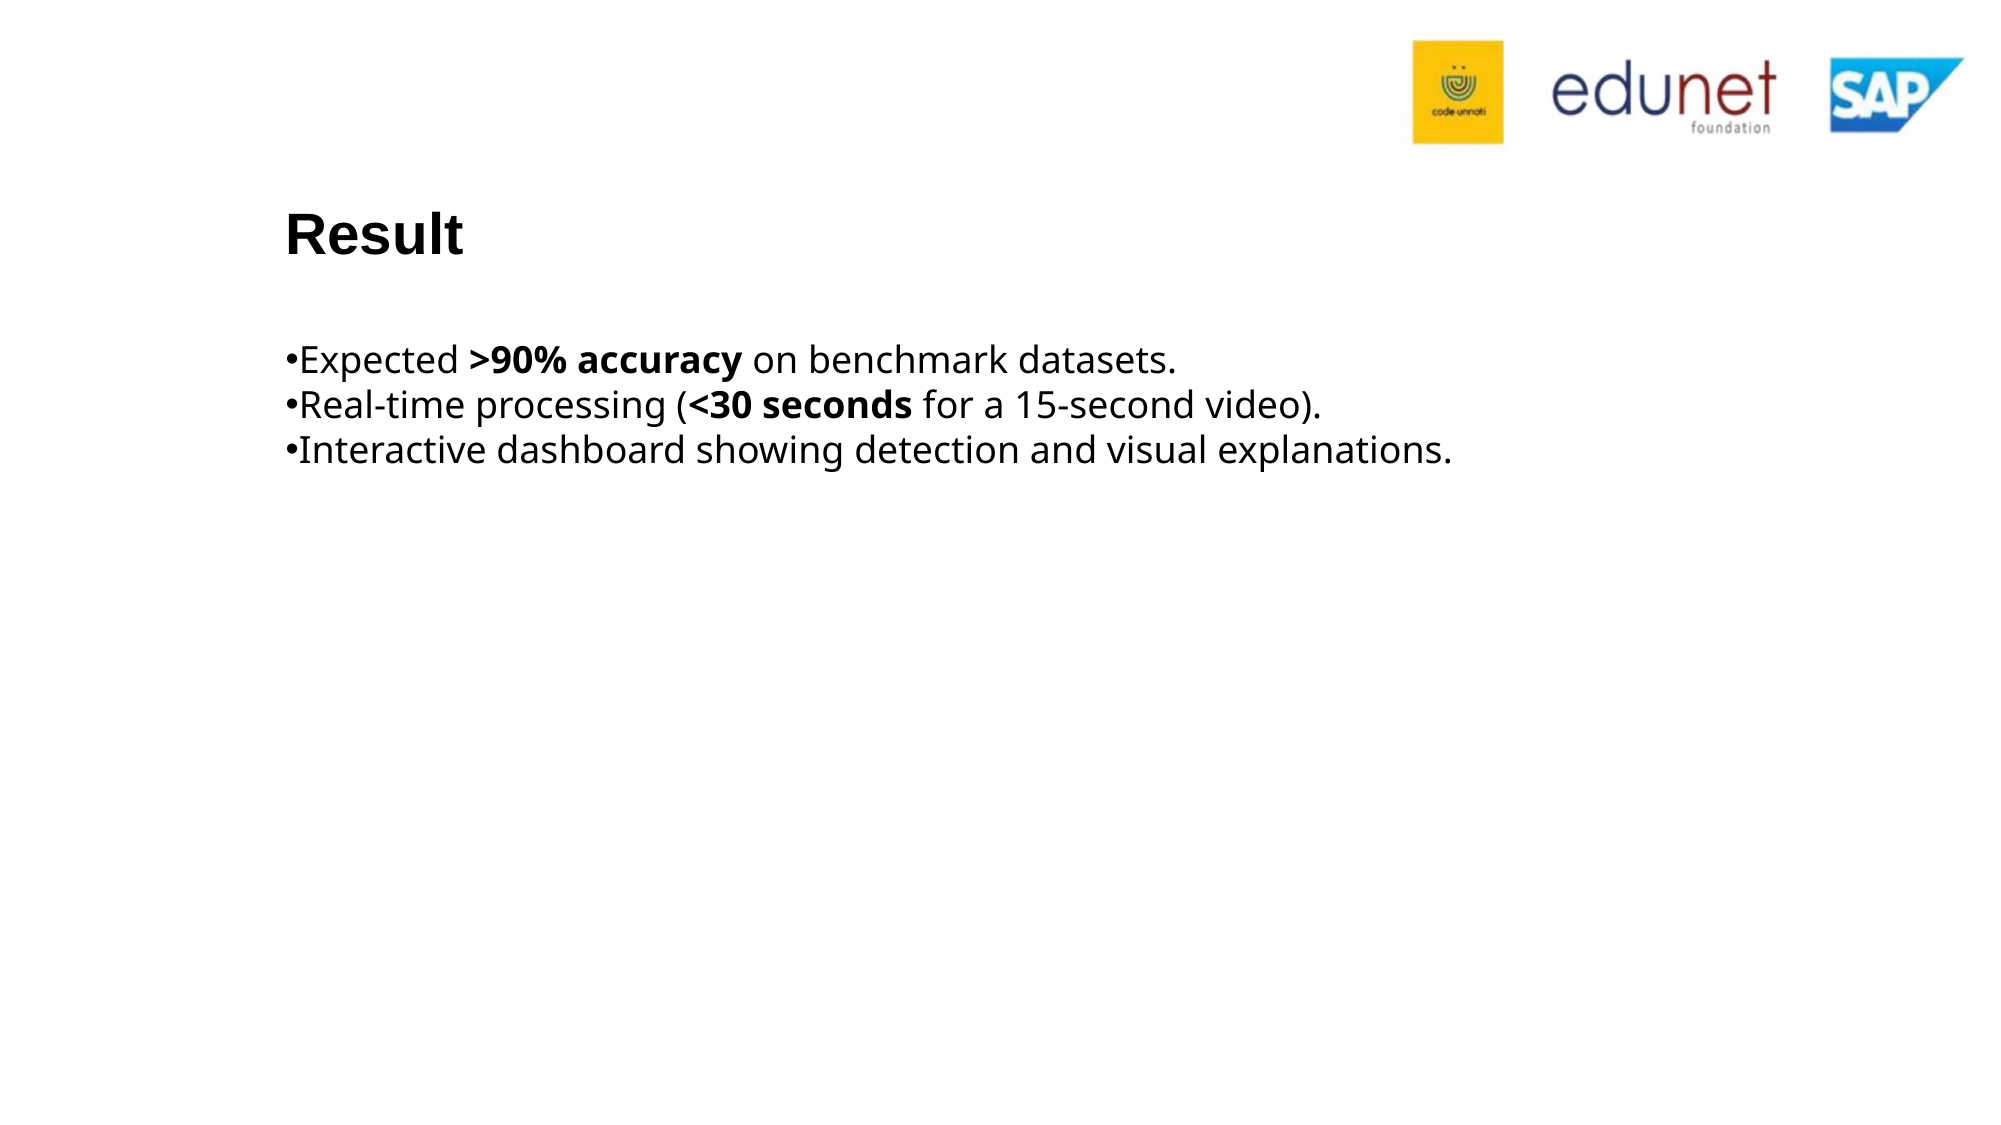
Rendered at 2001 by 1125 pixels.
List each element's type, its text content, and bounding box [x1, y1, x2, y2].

picture [1376, 0, 2000, 189]
text_box Result Expected >90% accuracy on benchmark datasets. Real-time processing (<30 seconds for a 15-second video). Interactive dashboard showing detection and visual explanations. [270, 188, 1469, 549]
